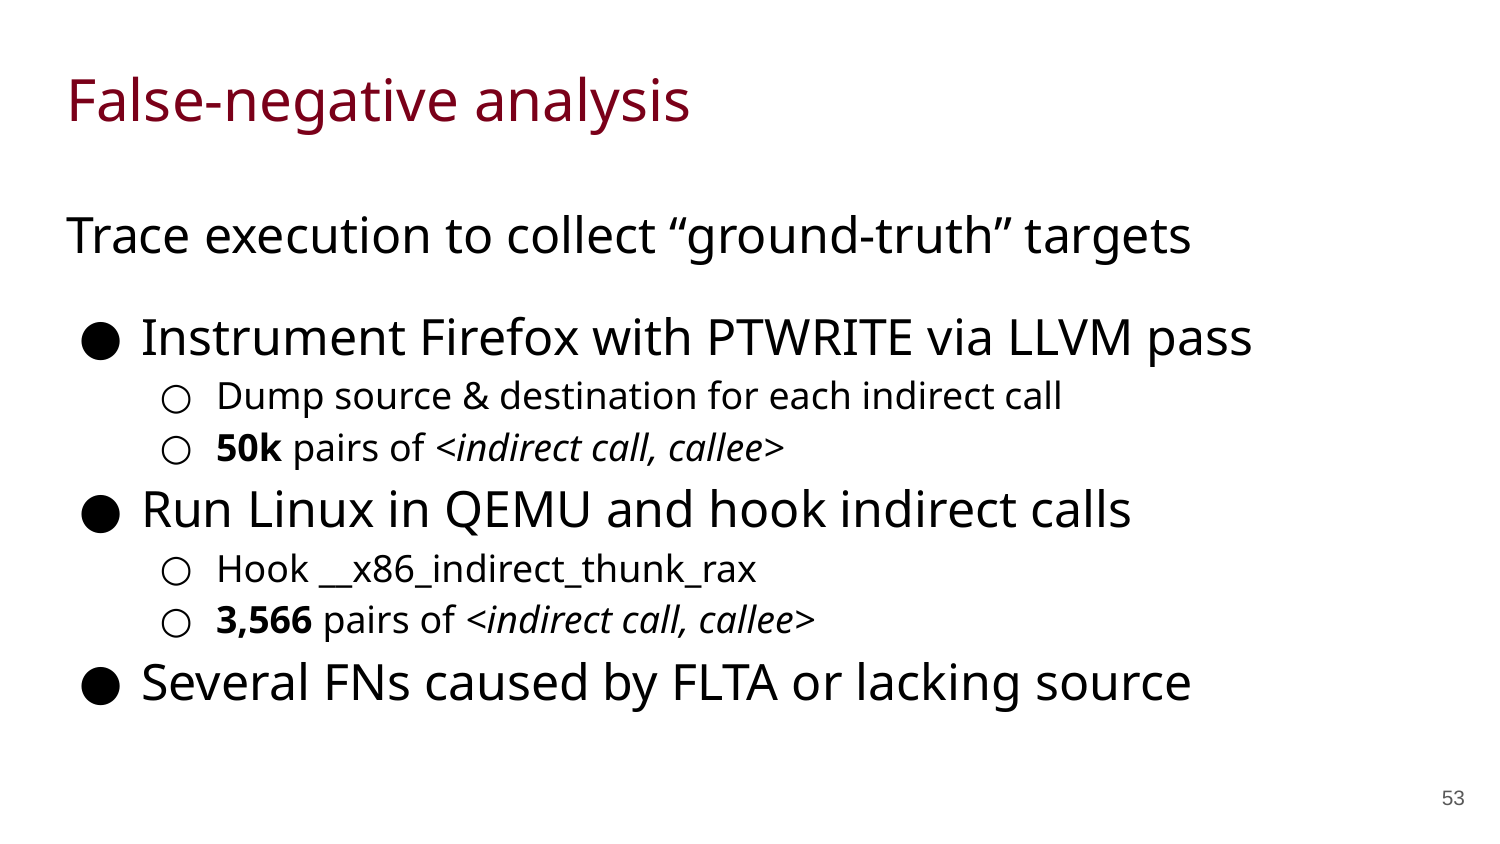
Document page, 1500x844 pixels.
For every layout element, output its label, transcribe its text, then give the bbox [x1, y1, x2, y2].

list Trace execution to collect “ground-truth” targets Instrument Firefox with PTWRITE via LLVM pass Dump source & destination for each indirect call 50k pairs of <indirect call, callee> Run Linux in QEMU and hook indirect calls Hook __x86_indirect_thunk_rax 3,566 pairs of <indirect call, callee> Several FNs caused by FLTA or lacking source [51, 179, 1449, 792]
title False-negative analysis [51, 48, 1449, 142]
slide_number 53 [1389, 764, 1480, 830]
